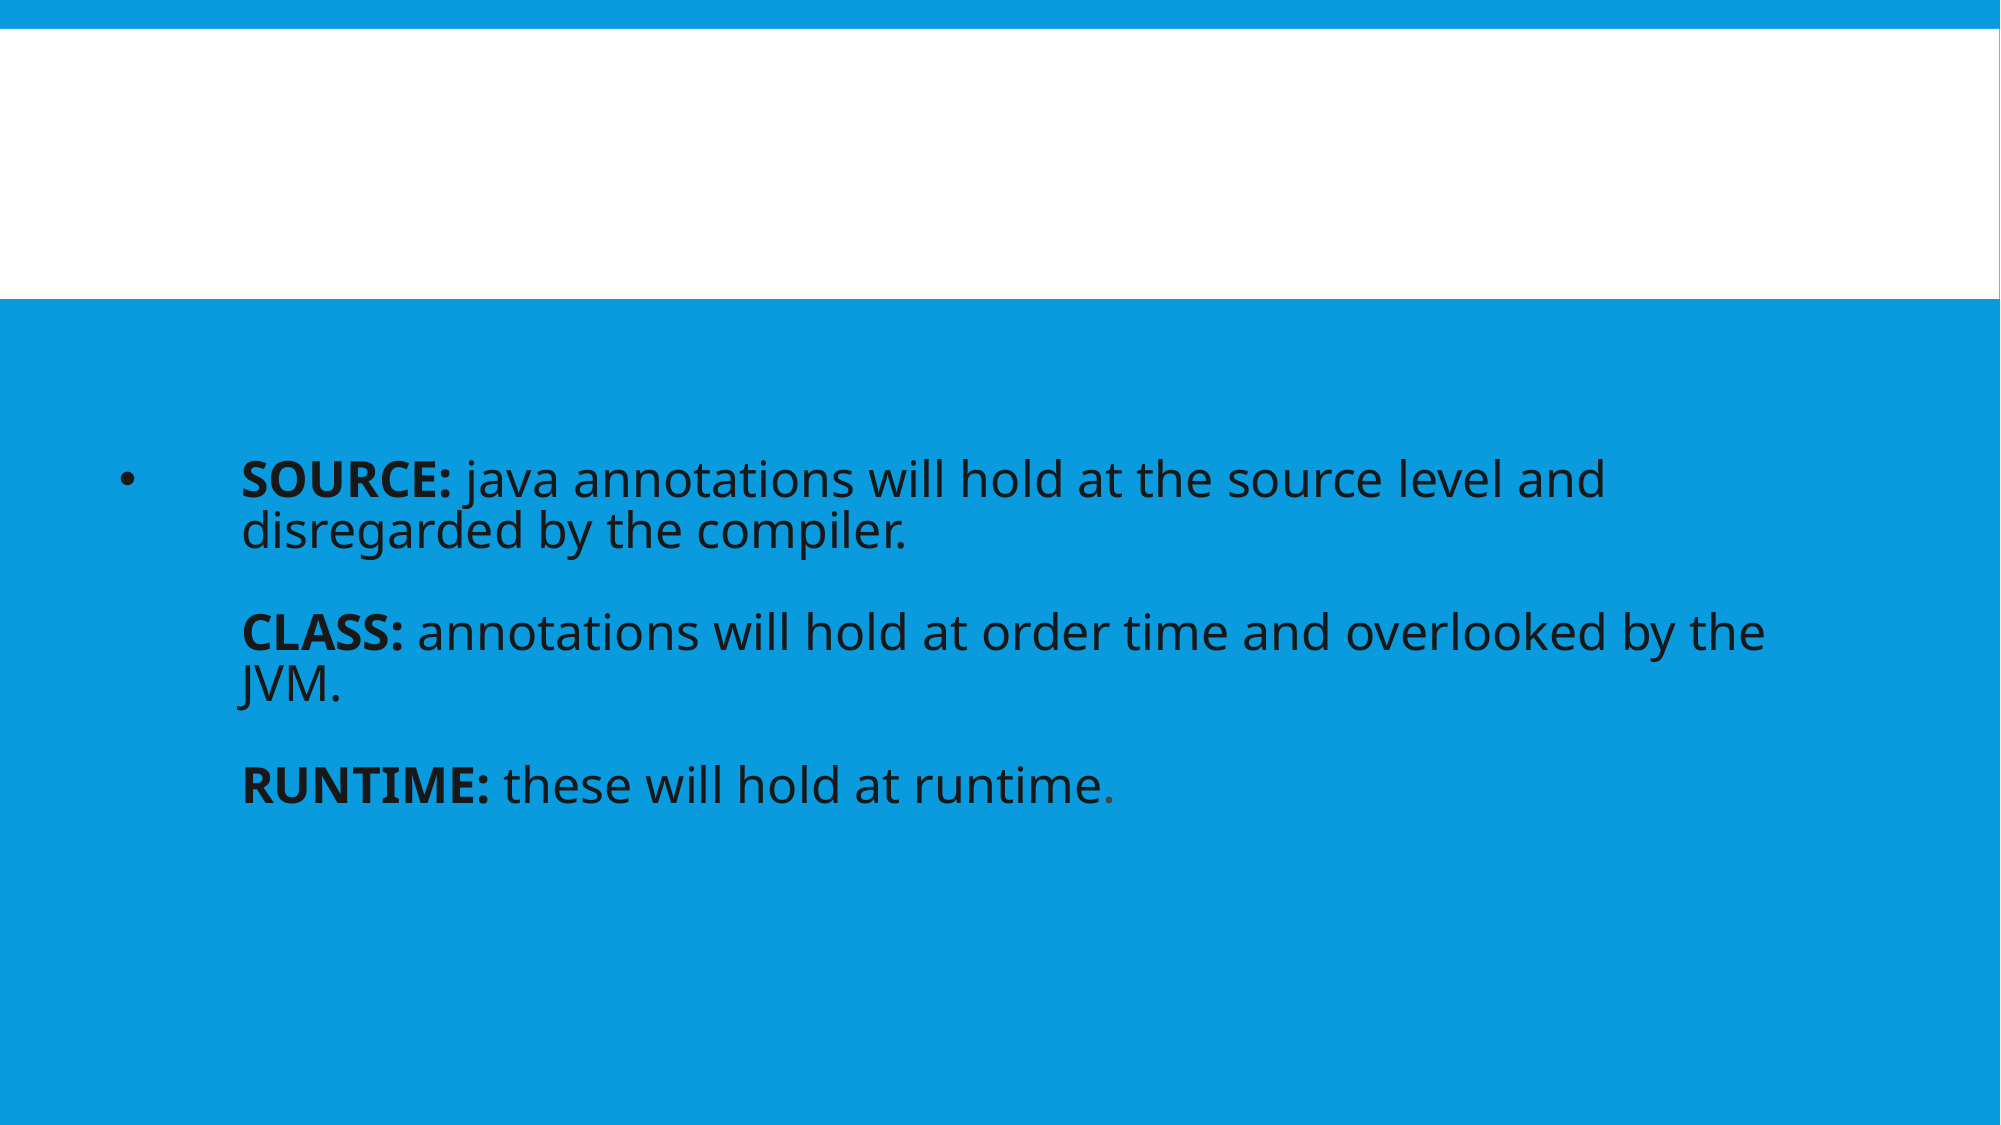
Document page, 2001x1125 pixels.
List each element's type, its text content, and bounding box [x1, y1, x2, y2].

title SOURCE: java annotations will hold at the source level and disregarded by the compiler. CLASS: annotations will hold at order time and overlooked by the JVM. RUNTIME: these will hold at runtime. [104, 205, 1807, 1125]
